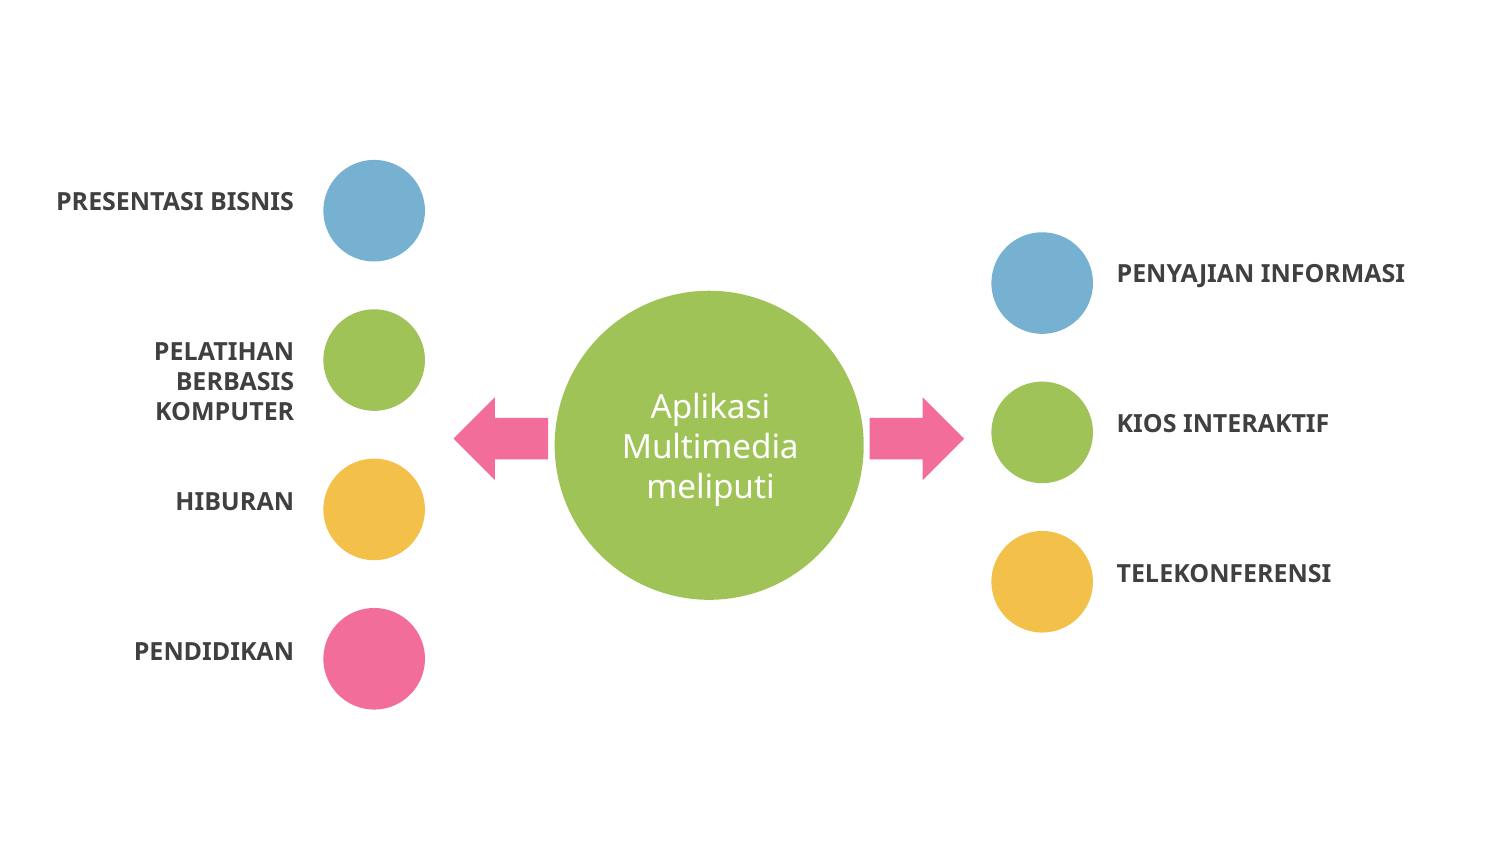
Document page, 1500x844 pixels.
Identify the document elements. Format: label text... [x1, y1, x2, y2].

text_box HIBURAN [0, 477, 309, 523]
text_box PENDIDIKAN [0, 628, 309, 674]
text_box TELEKONFERENSI [1101, 549, 1500, 595]
title Aplikasi Multimedia meliputi [557, 381, 864, 509]
text_box [321, 456, 428, 563]
text_box [321, 307, 428, 413]
text_box KIOS INTERAKTIF [1101, 400, 1500, 445]
text_box [989, 379, 1096, 486]
text_box PRESENTASI BISNIS [0, 178, 309, 223]
text_box [566, 288, 853, 381]
text_box [552, 408, 557, 483]
text_box [989, 230, 1096, 336]
text_box [566, 509, 853, 602]
text_box [989, 528, 1096, 635]
text_box PELATIHAN BERBASIS KOMPUTER [29, 327, 310, 433]
text_box [451, 395, 551, 482]
text_box PENYAJIAN INFORMASI [1101, 250, 1500, 296]
text_box [321, 605, 428, 712]
text_box [867, 395, 967, 482]
text_box [321, 157, 428, 264]
